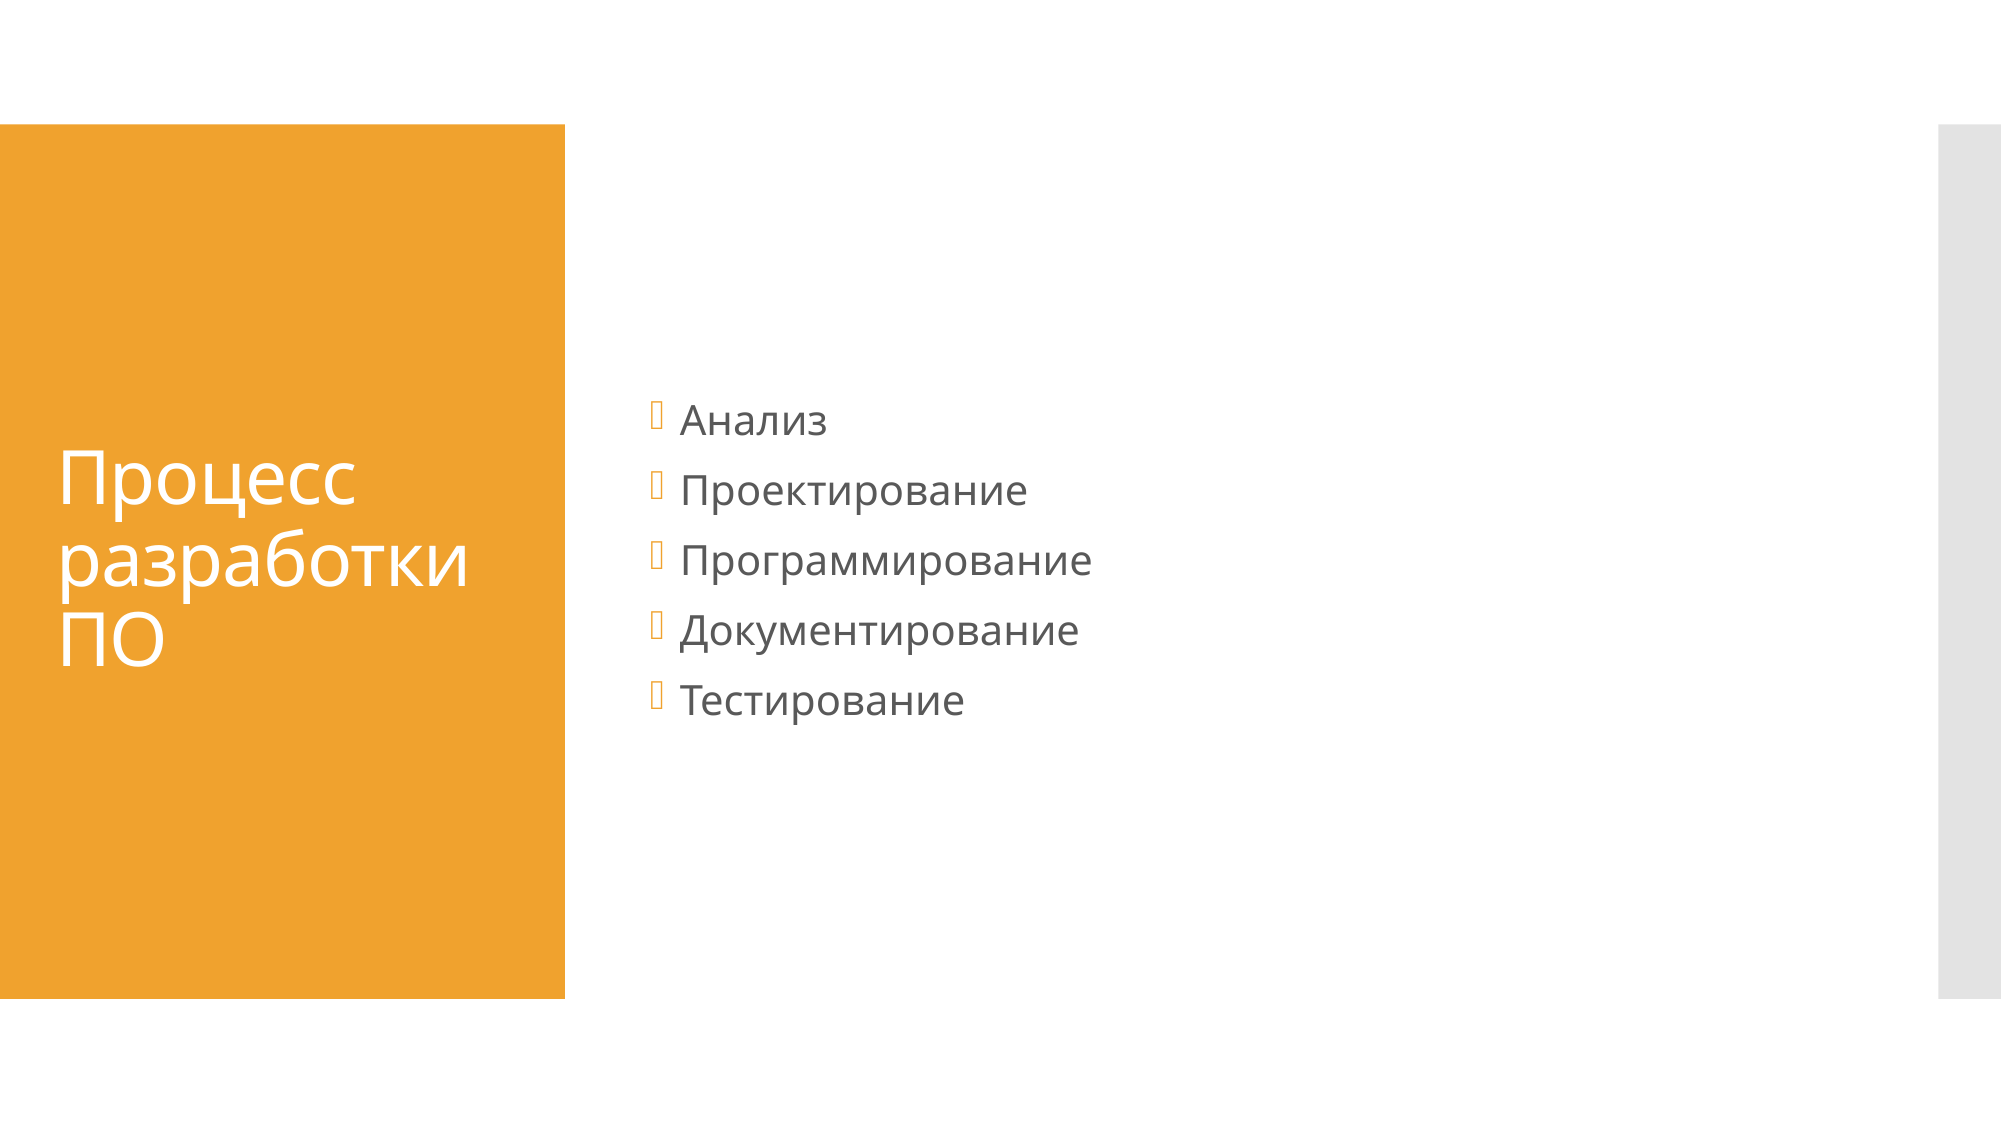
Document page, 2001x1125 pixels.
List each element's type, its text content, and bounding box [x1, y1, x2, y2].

list Анализ Проектирование Программирование Документирование Тестирование [634, 141, 1835, 982]
title Процесс разработки ПО [41, 184, 525, 940]
